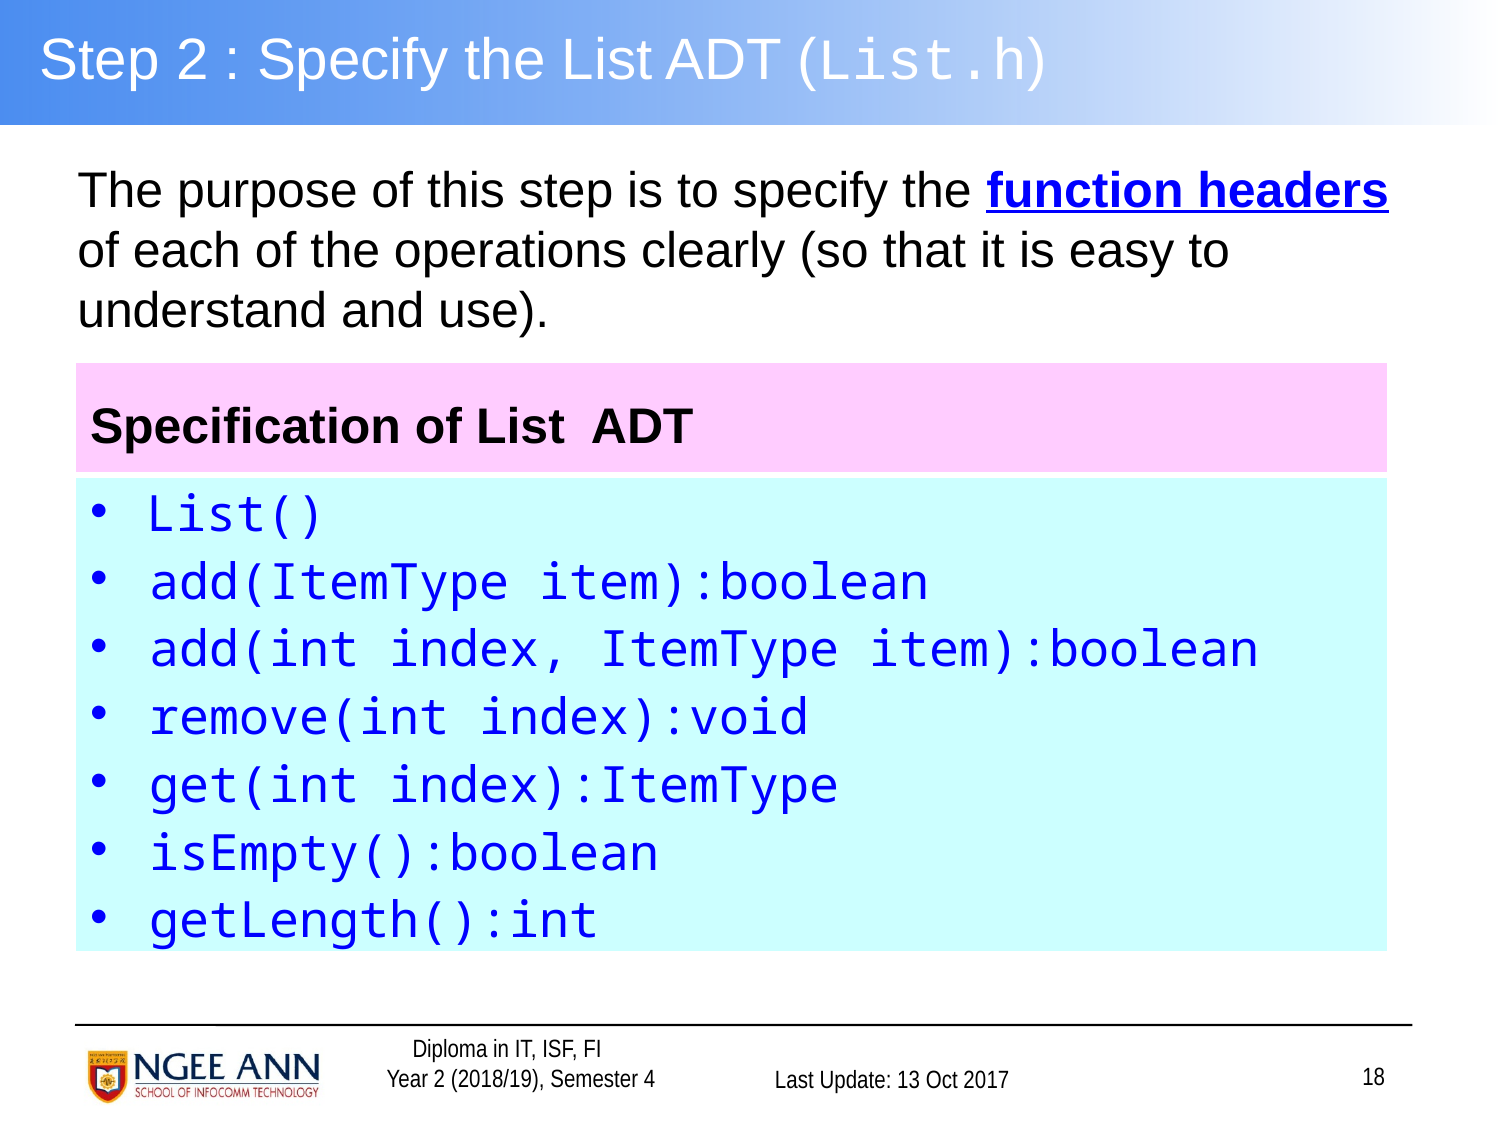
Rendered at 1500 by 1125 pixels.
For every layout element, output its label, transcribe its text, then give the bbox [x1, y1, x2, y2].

table_header Specification of List ADT [76, 363, 1387, 472]
picture [62, 1028, 344, 1125]
text_box The purpose of this step is to specify the function headers of each of the operations clearly (so that it is easy to understand and use). [62, 149, 1438, 345]
title Step 2 : Specify the List ADT (List.h) [23, 0, 1500, 115]
table_cell List() add(ItemType item):boolean add(int index, ItemType item):boolean remove(int index):void get(int index):ItemType isEmpty():boolean getLength():int [76, 478, 1387, 951]
